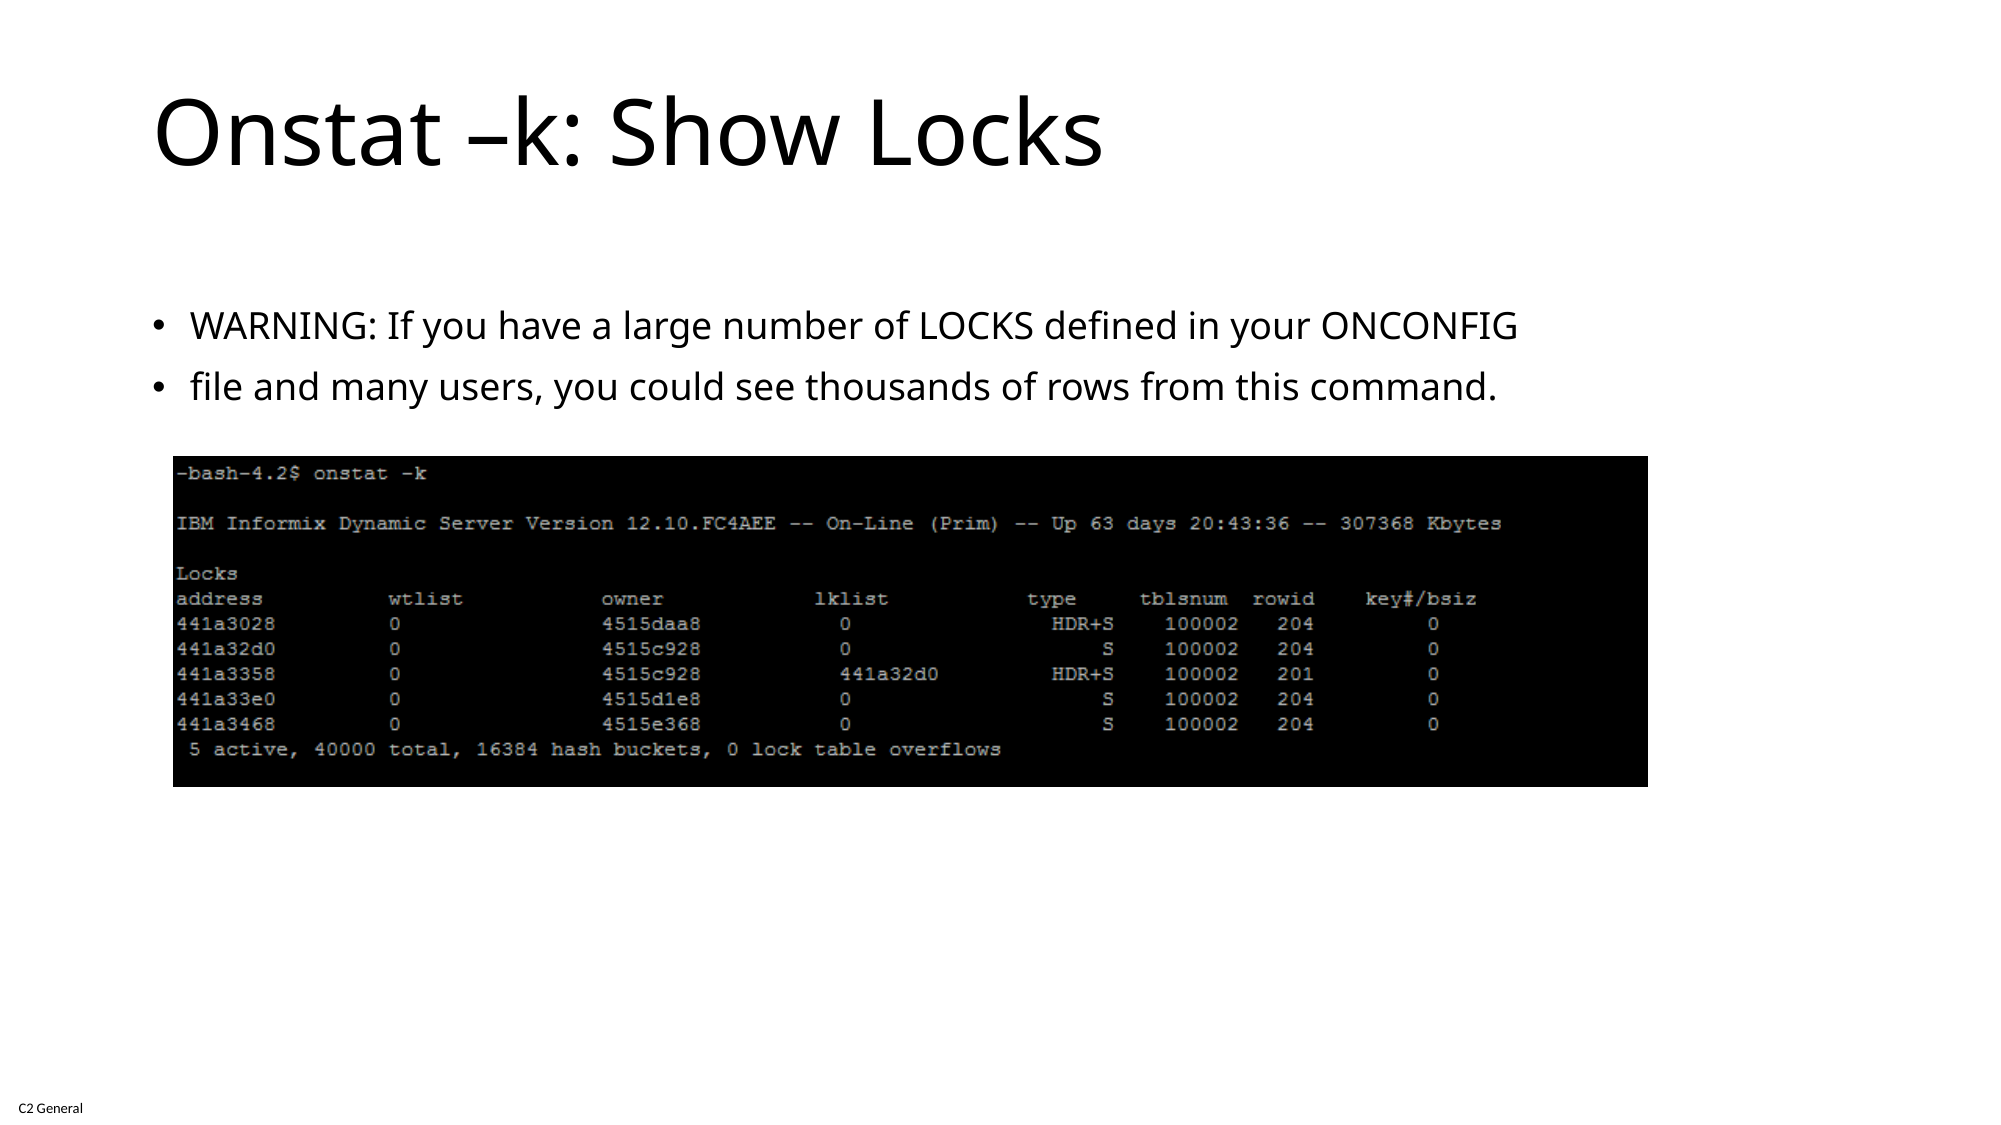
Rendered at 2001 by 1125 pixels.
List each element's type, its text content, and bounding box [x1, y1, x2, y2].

title Onstat –k: Show Locks [137, 59, 1863, 212]
list WARNING: If you have a large number of LOCKS defined in your ONCONFIG file and many users, you could see thousands of rows from this command. [137, 299, 1863, 427]
picture [173, 456, 1648, 787]
